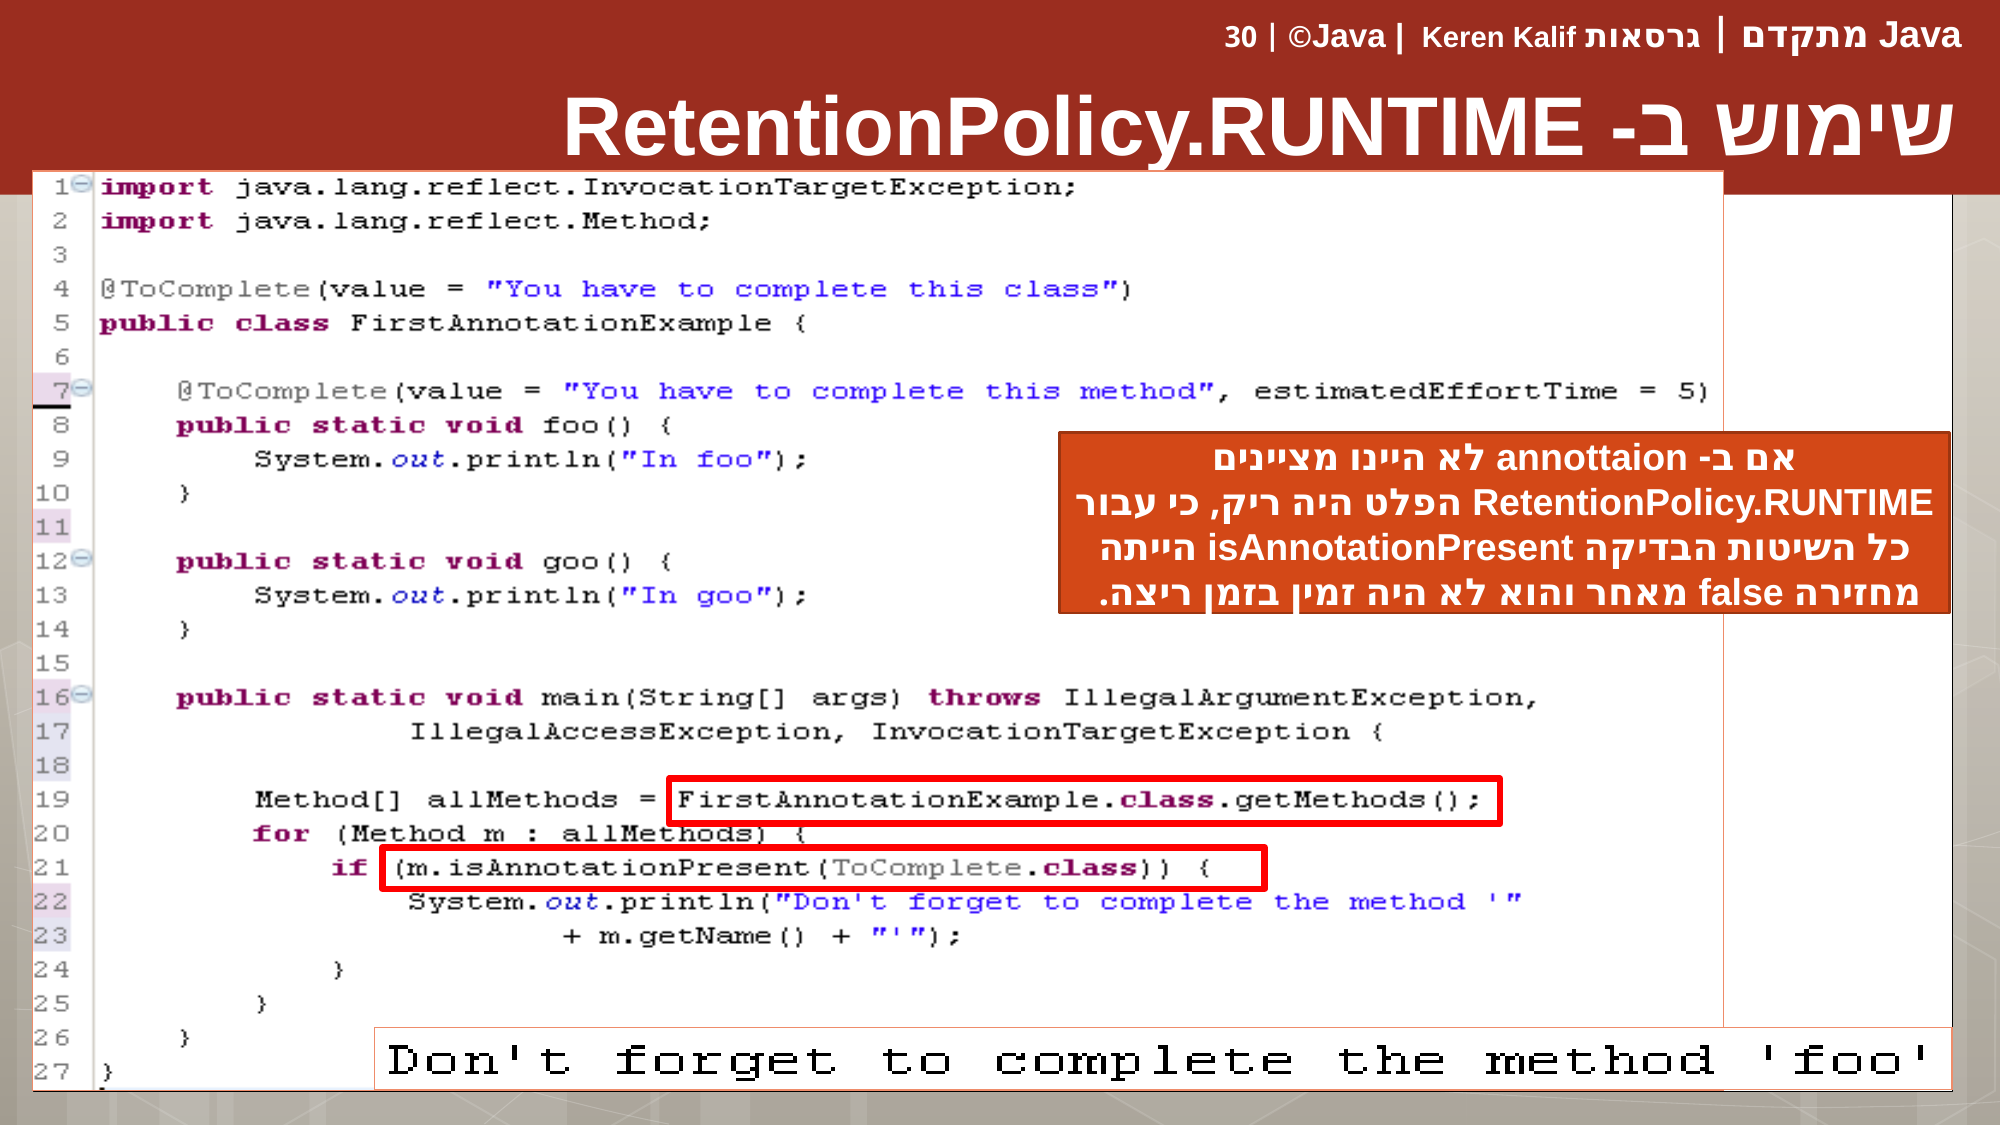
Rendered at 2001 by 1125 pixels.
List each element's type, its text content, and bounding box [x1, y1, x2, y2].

text_box אם ב- annottaion לא היינו מציינים RetentionPolicy.RUNTIME הפלט היה ריק, כי עבור כל השיטות הבדיקה isAnnotationPresent הייתה מחזירה false מאחר והוא לא היה זמין בזמן ריצה. [1727, 431, 1951, 614]
picture [32, 171, 1952, 1090]
title שימוש ב- RetentionPolicy.RUNTIME [0, 64, 1973, 187]
